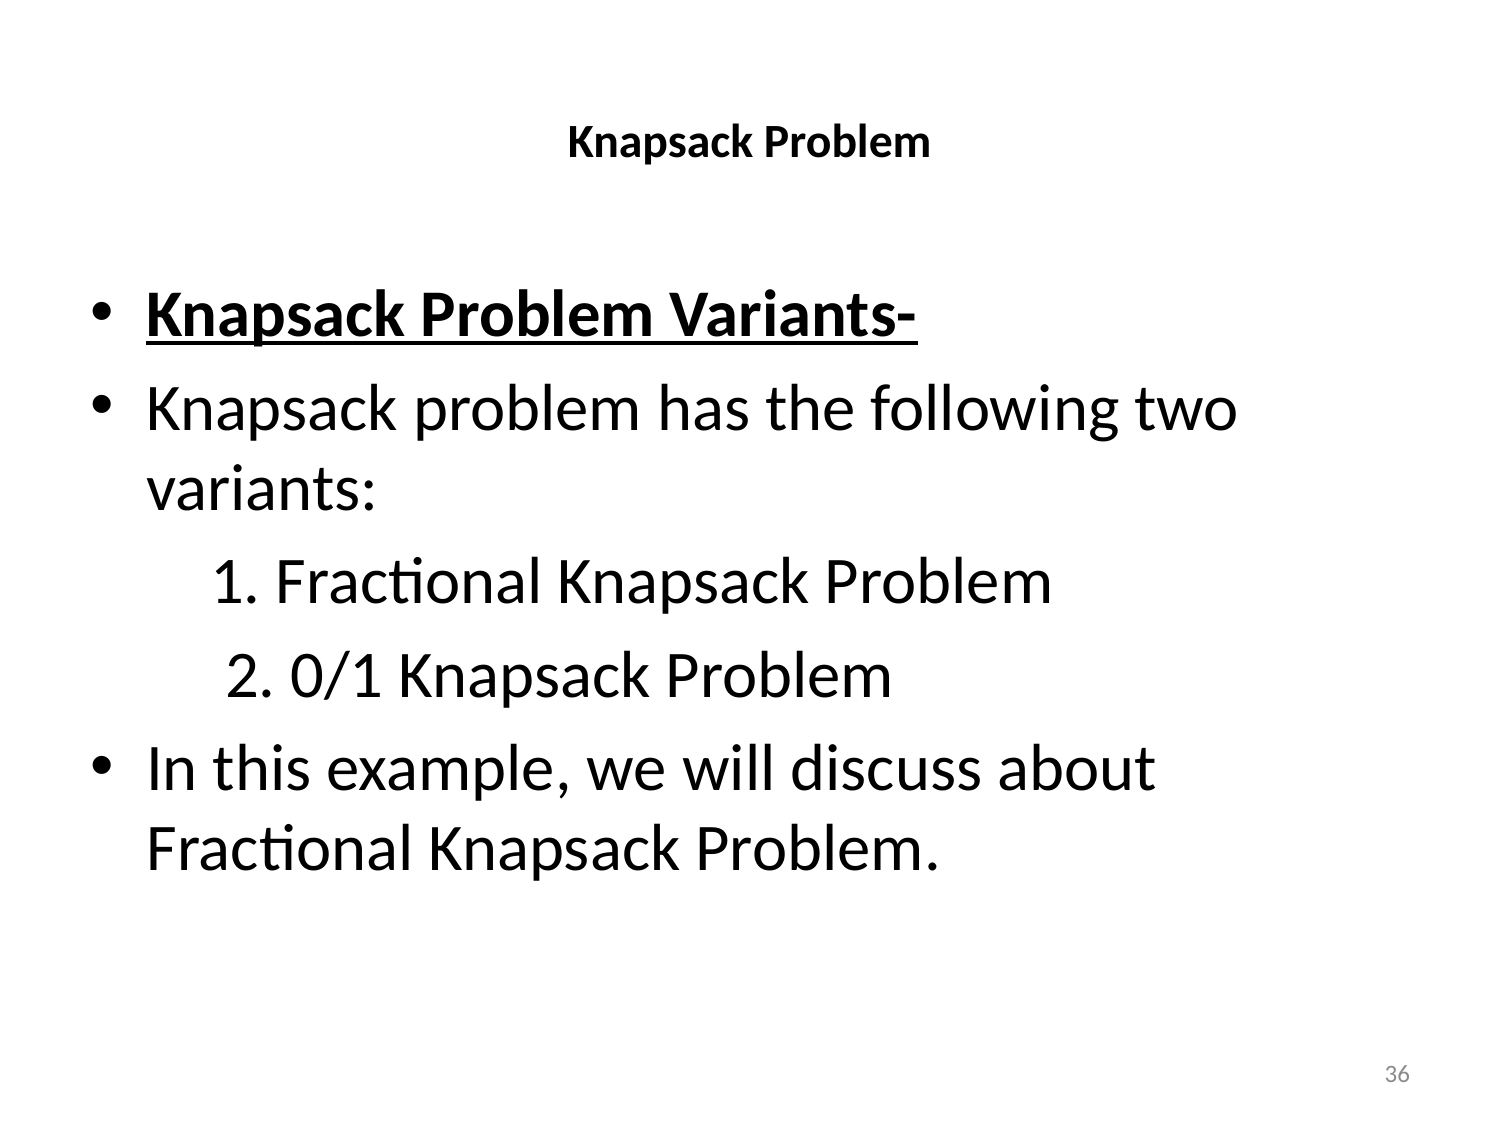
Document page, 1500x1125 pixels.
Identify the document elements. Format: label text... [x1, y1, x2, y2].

list Knapsack Problem Variants- Knapsack problem has the following two variants: 1. Fractional Knapsack Problem 2. 0/1 Knapsack Problem In this example, we will discuss about Fractional Knapsack Problem. [75, 262, 1425, 1005]
title Knapsack Problem [75, 45, 1425, 233]
slide_number 36 [1074, 1042, 1425, 1103]
